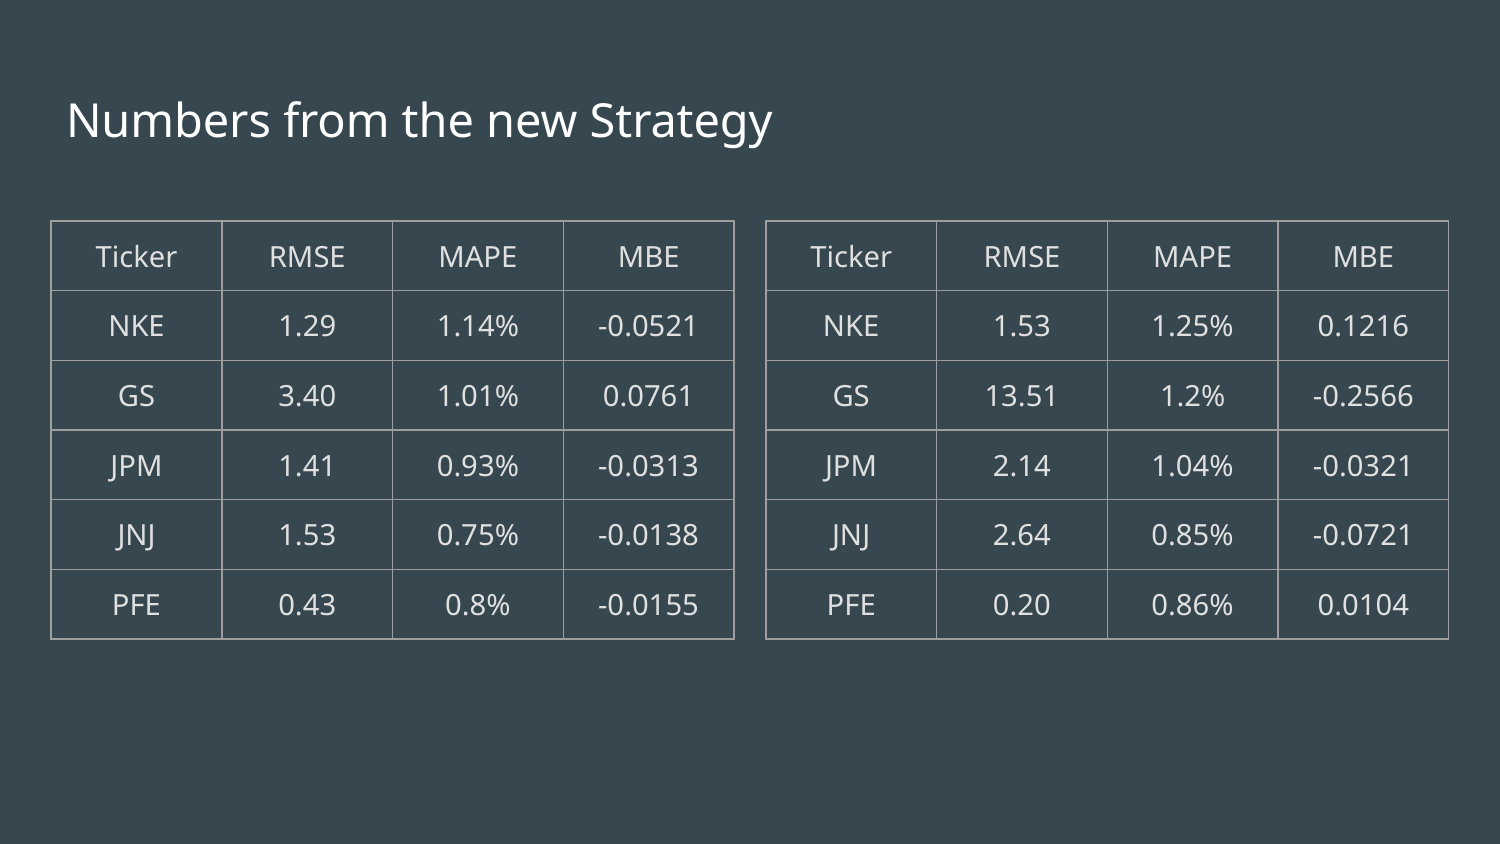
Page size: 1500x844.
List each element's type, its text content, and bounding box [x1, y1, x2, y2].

table_header MBE [1279, 222, 1448, 290]
table_cell 1.14% [393, 291, 563, 360]
table_cell 0.8% [393, 570, 563, 638]
table_cell -0.0321 [1279, 431, 1448, 499]
table_cell 1.29 [223, 291, 392, 360]
table_cell 0.75% [393, 500, 563, 569]
table_cell -0.0721 [1279, 500, 1448, 569]
table_cell 0.85% [1108, 500, 1277, 569]
table_cell 1.01% [393, 361, 563, 429]
table_cell 0.43 [223, 570, 392, 638]
table_cell -0.0155 [564, 570, 733, 638]
table_header Ticker [767, 222, 936, 290]
title Numbers from the new Strategy [51, 72, 1449, 167]
table_header RMSE [223, 222, 392, 290]
table_cell 0.86% [1108, 570, 1277, 638]
table_header MBE [564, 222, 733, 290]
table_cell NKE [52, 291, 221, 360]
table_cell JPM [767, 431, 936, 499]
table_cell 2.64 [937, 500, 1107, 569]
table_cell -0.0313 [564, 431, 733, 499]
table_cell 3.40 [223, 361, 392, 429]
table_cell JNJ [52, 500, 221, 569]
table_cell 0.20 [937, 570, 1107, 638]
table_cell NKE [767, 291, 936, 360]
table_cell JPM [52, 431, 221, 499]
table_header MAPE [393, 222, 563, 290]
table_cell 1.53 [223, 500, 392, 569]
table_header MAPE [1108, 222, 1277, 290]
table_cell 0.0761 [564, 361, 733, 429]
table_cell 1.2% [1108, 361, 1277, 429]
table_cell GS [767, 361, 936, 429]
table_cell -0.0138 [564, 500, 733, 569]
table_cell 0.93% [393, 431, 563, 499]
table_cell 0.0104 [1279, 570, 1448, 638]
table_cell -0.0521 [564, 291, 733, 360]
table_cell 1.04% [1108, 431, 1277, 499]
table_cell 2.14 [937, 431, 1107, 499]
table_cell 0.1216 [1279, 291, 1448, 360]
table_header Ticker [52, 222, 221, 290]
table_header RMSE [937, 222, 1107, 290]
table_cell 13.51 [937, 361, 1107, 429]
table_cell -0.2566 [1279, 361, 1448, 429]
table_cell GS [52, 361, 221, 429]
table_cell JNJ [767, 500, 936, 569]
table_cell 1.41 [223, 431, 392, 499]
table_cell PFE [52, 570, 221, 638]
table_cell 1.25% [1108, 291, 1277, 360]
table_cell PFE [767, 570, 936, 638]
table_cell 1.53 [937, 291, 1107, 360]
